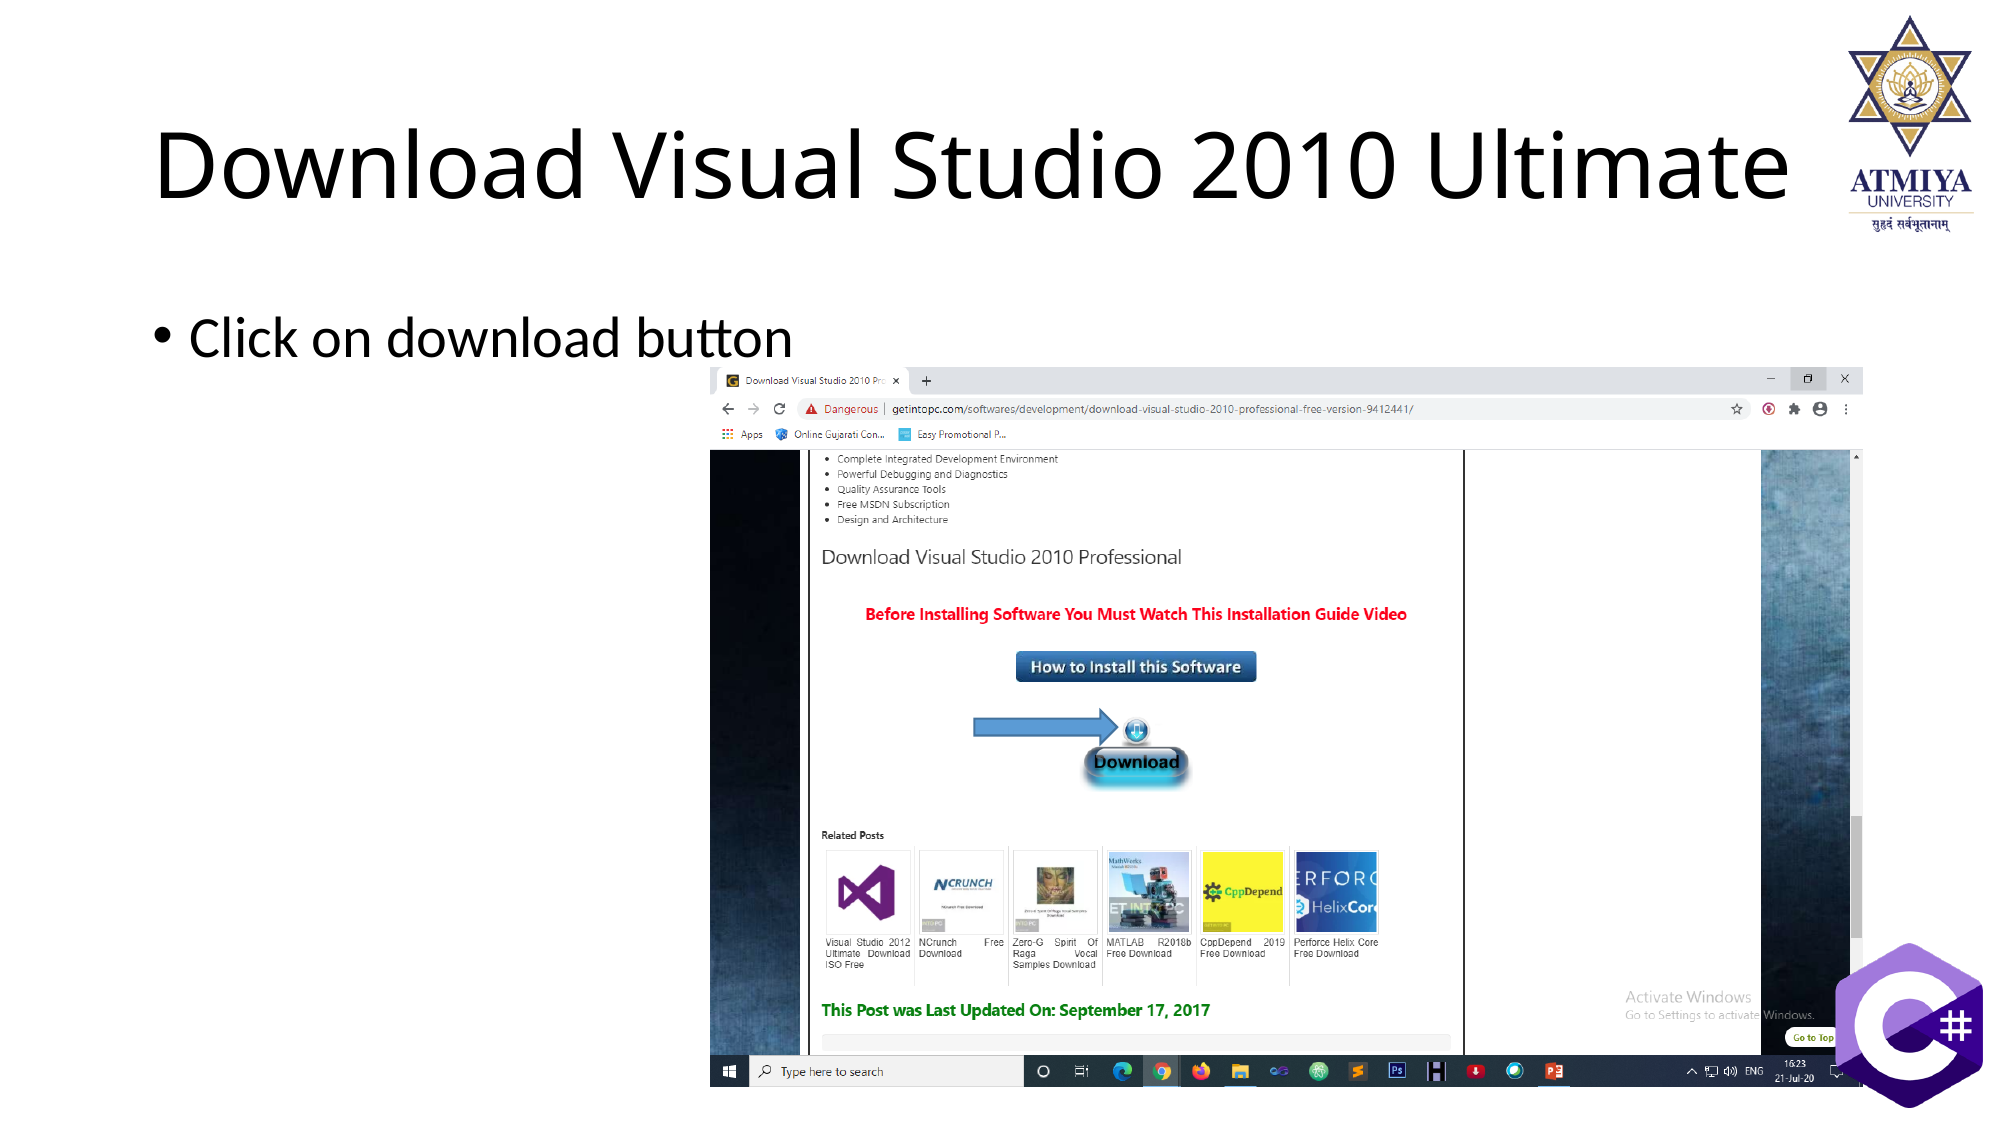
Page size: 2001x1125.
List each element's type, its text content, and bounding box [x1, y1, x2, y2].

list Click on download button [137, 299, 1863, 1014]
title Download Visual Studio 2010 Ultimate [137, 59, 1863, 278]
picture [710, 366, 1983, 1108]
picture [1835, 15, 1985, 235]
